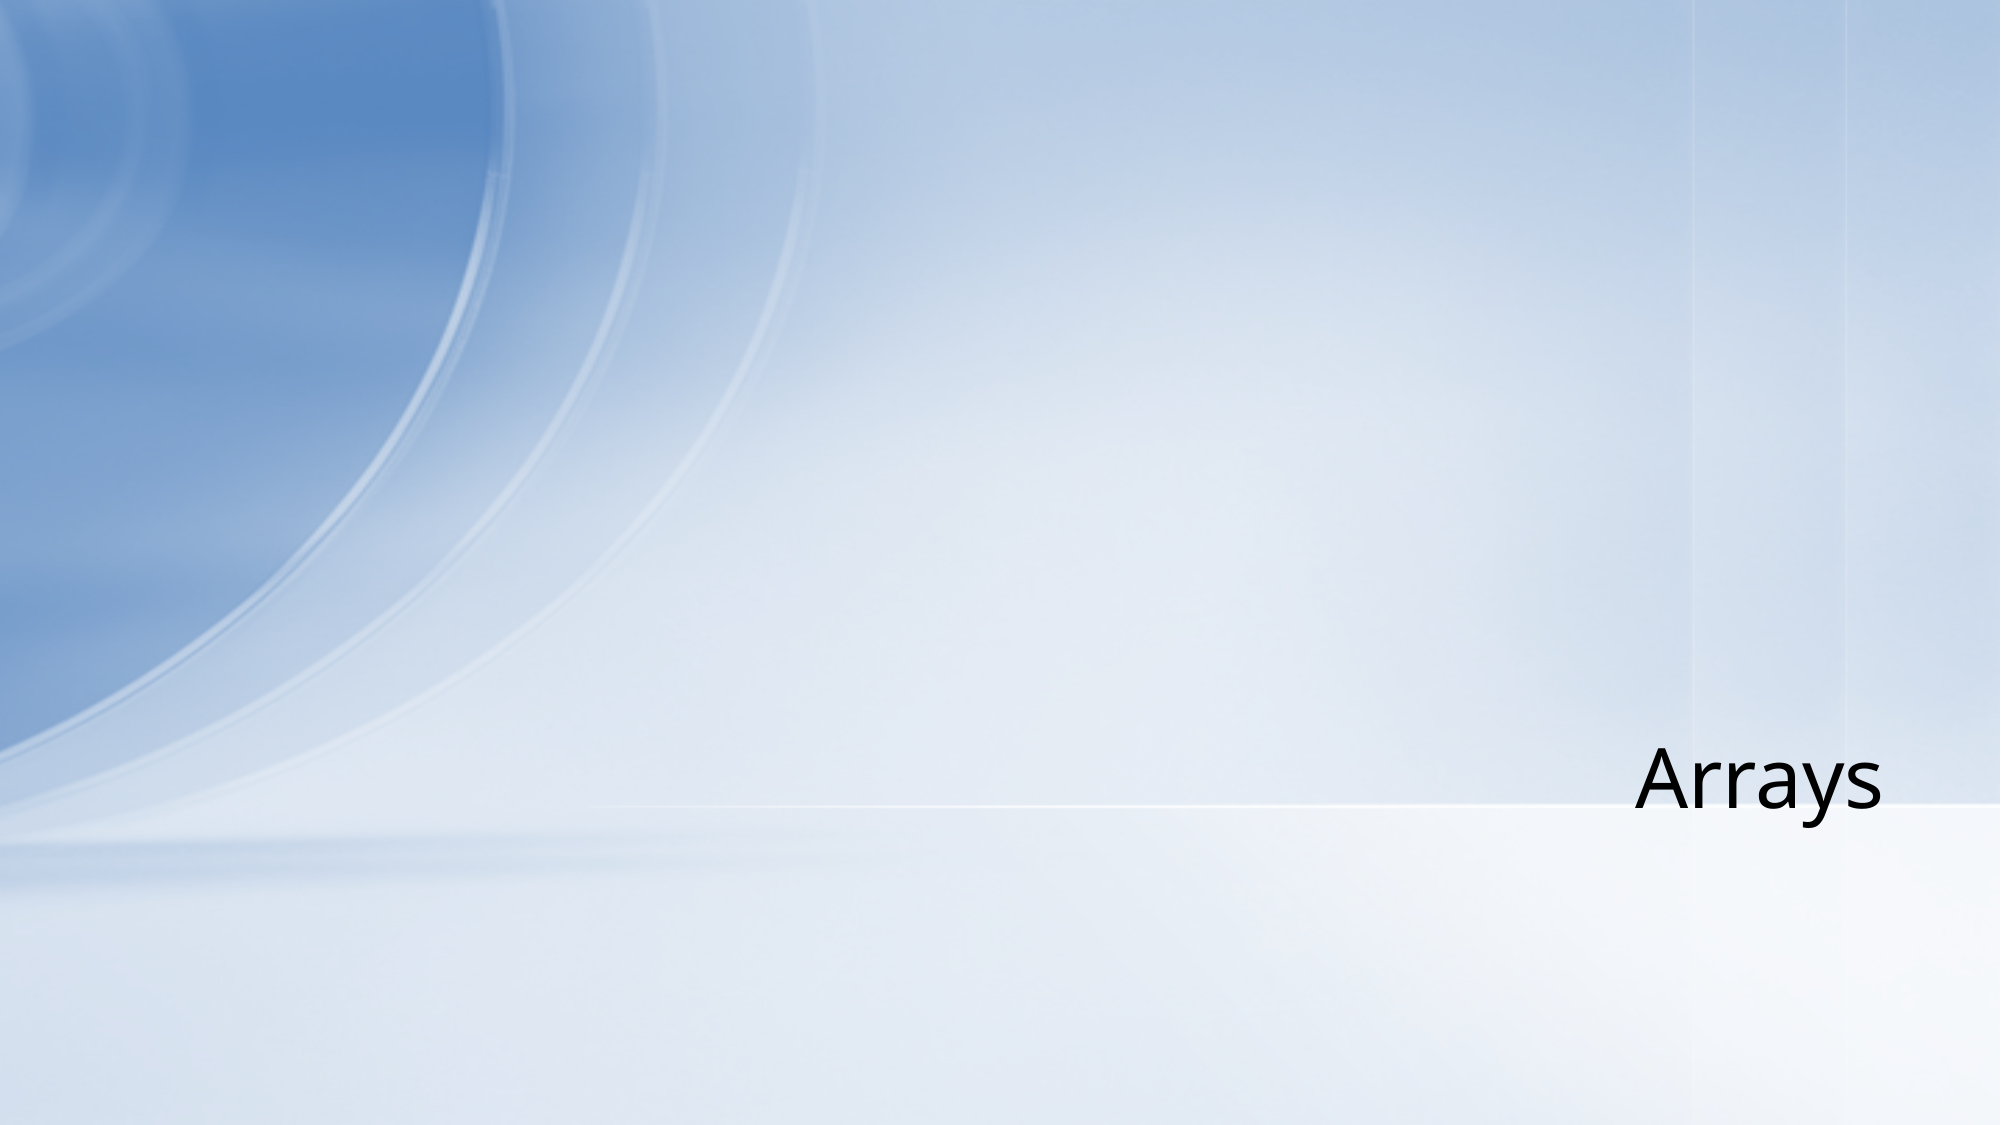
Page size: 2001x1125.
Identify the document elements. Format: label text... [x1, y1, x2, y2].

picture [0, 0, 2000, 1125]
title Arrays [242, 591, 1900, 833]
